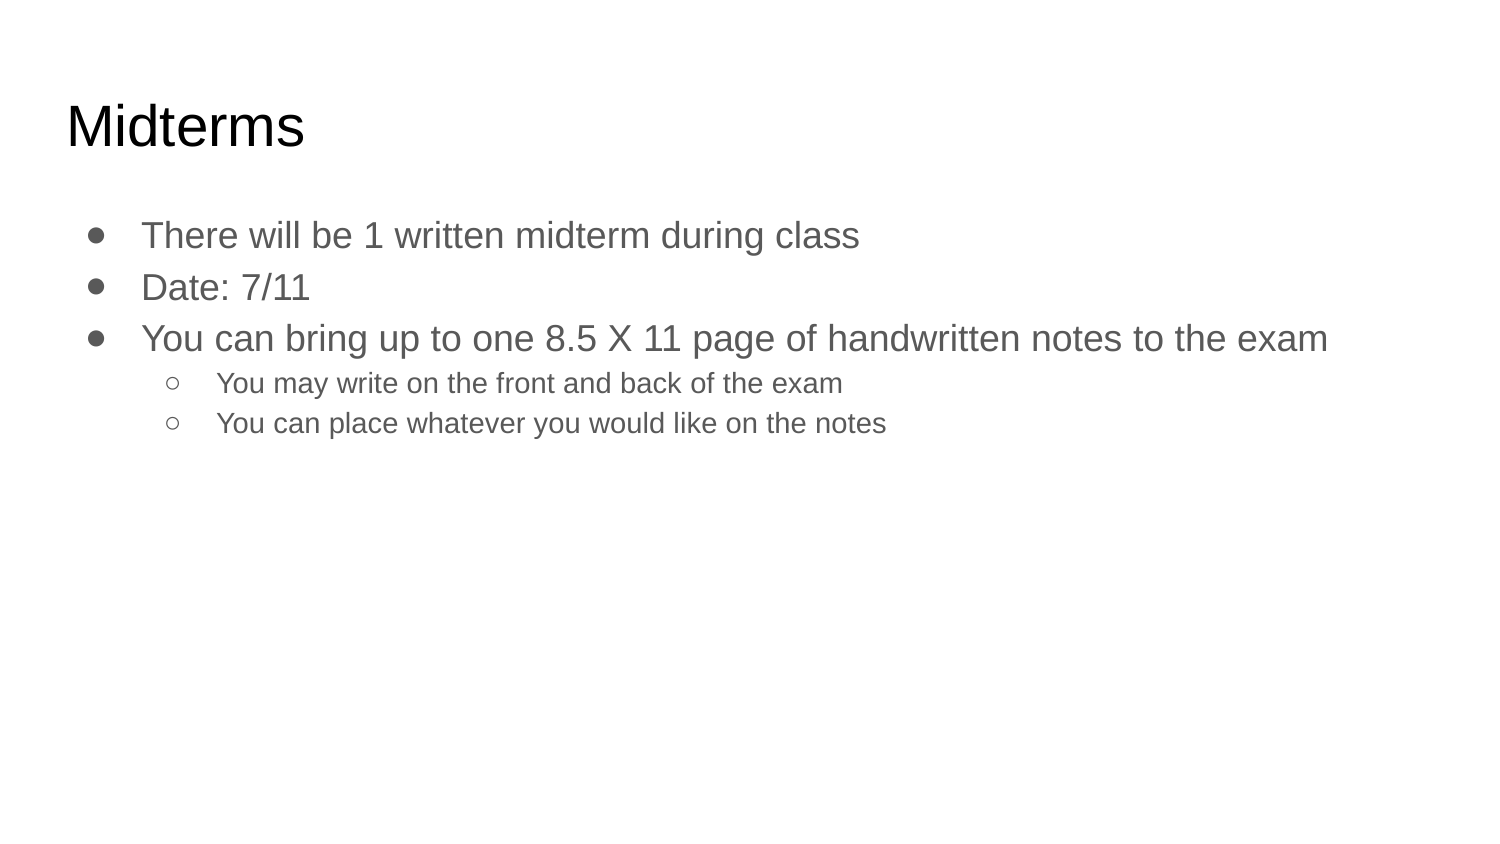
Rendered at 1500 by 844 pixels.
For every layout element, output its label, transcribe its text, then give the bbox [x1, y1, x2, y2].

list There will be 1 written midterm during class Date: 7/11 You can bring up to one 8.5 X 11 page of handwritten notes to the exam You may write on the front and back of the exam You can place whatever you would like on the notes [51, 189, 1449, 750]
title Midterms [51, 72, 1449, 167]
